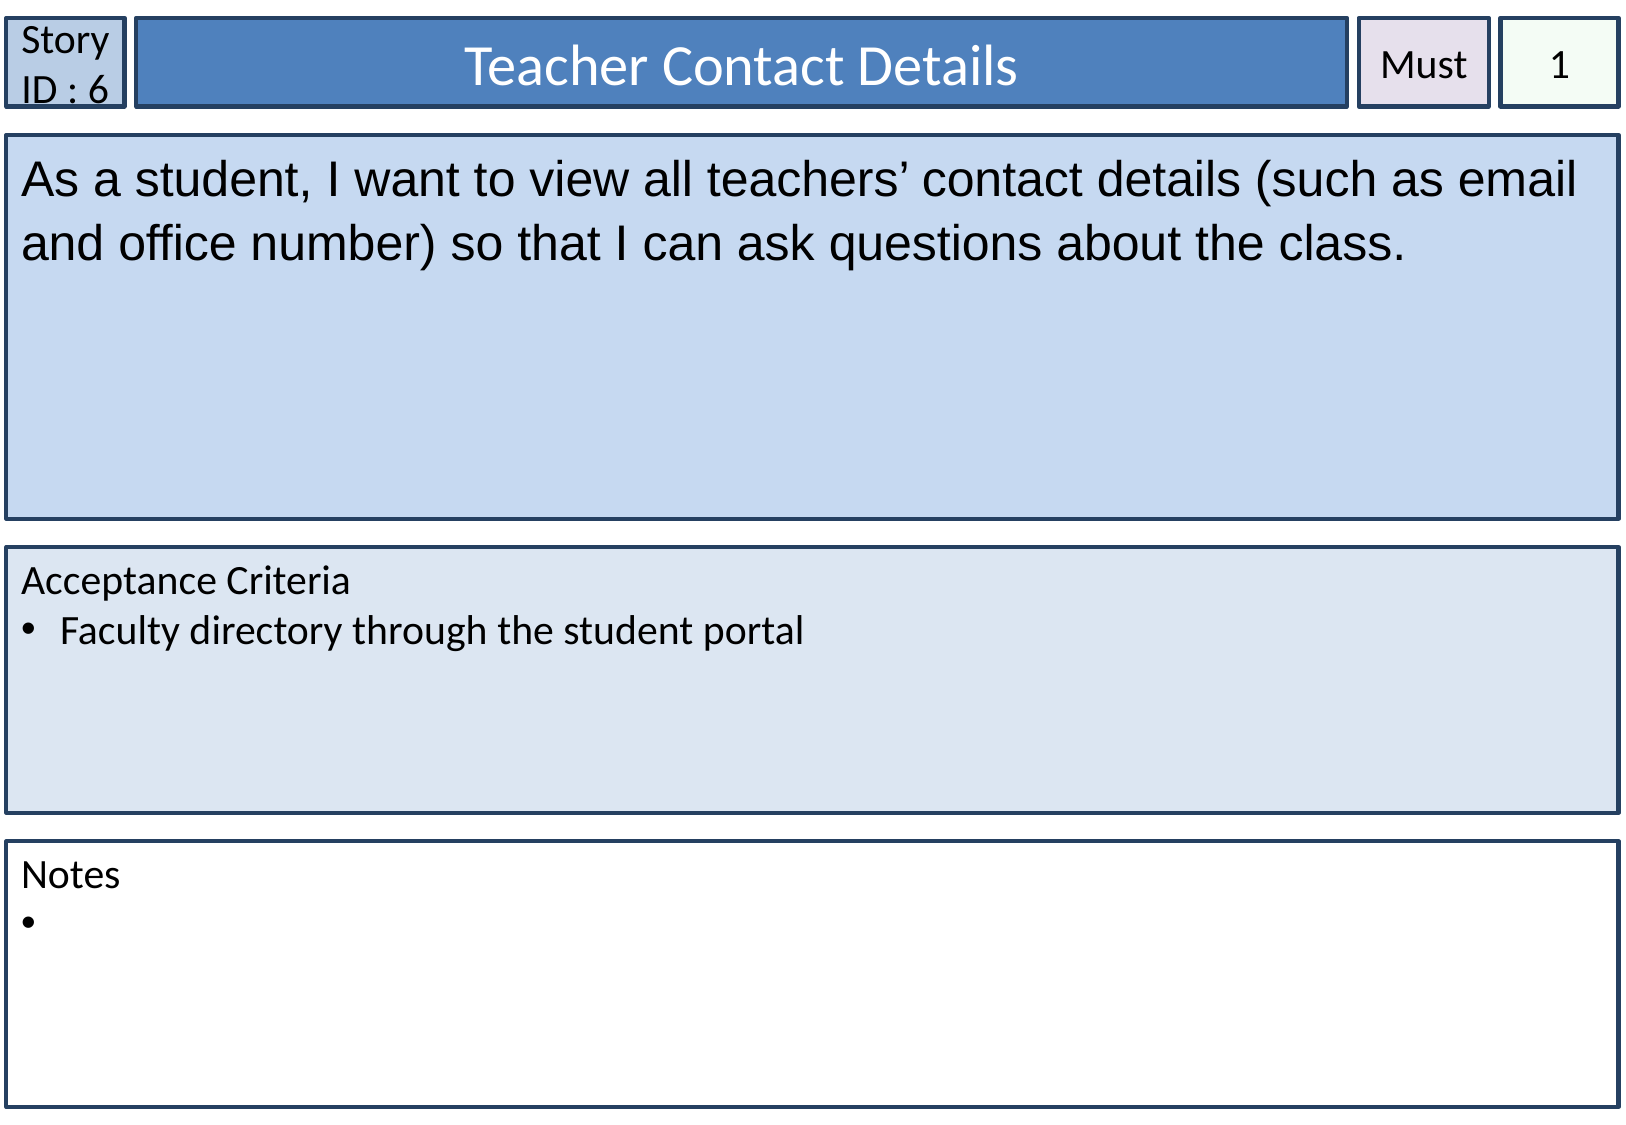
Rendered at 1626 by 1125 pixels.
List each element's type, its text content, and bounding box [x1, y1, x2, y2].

text_box Acceptance Criteria Faculty directory through the student portal [4, 545, 1621, 815]
text_box 1 [1498, 16, 1621, 109]
text_box Notes [4, 839, 1621, 1109]
text_box Teacher Contact Details [134, 16, 1349, 109]
text_box As a student, I want to view all teachers’ contact details (such as email and office number) so that I can ask questions about the class. [4, 133, 1621, 521]
text_box Must [1357, 16, 1491, 109]
text_box Story ID : 6 [4, 16, 127, 109]
